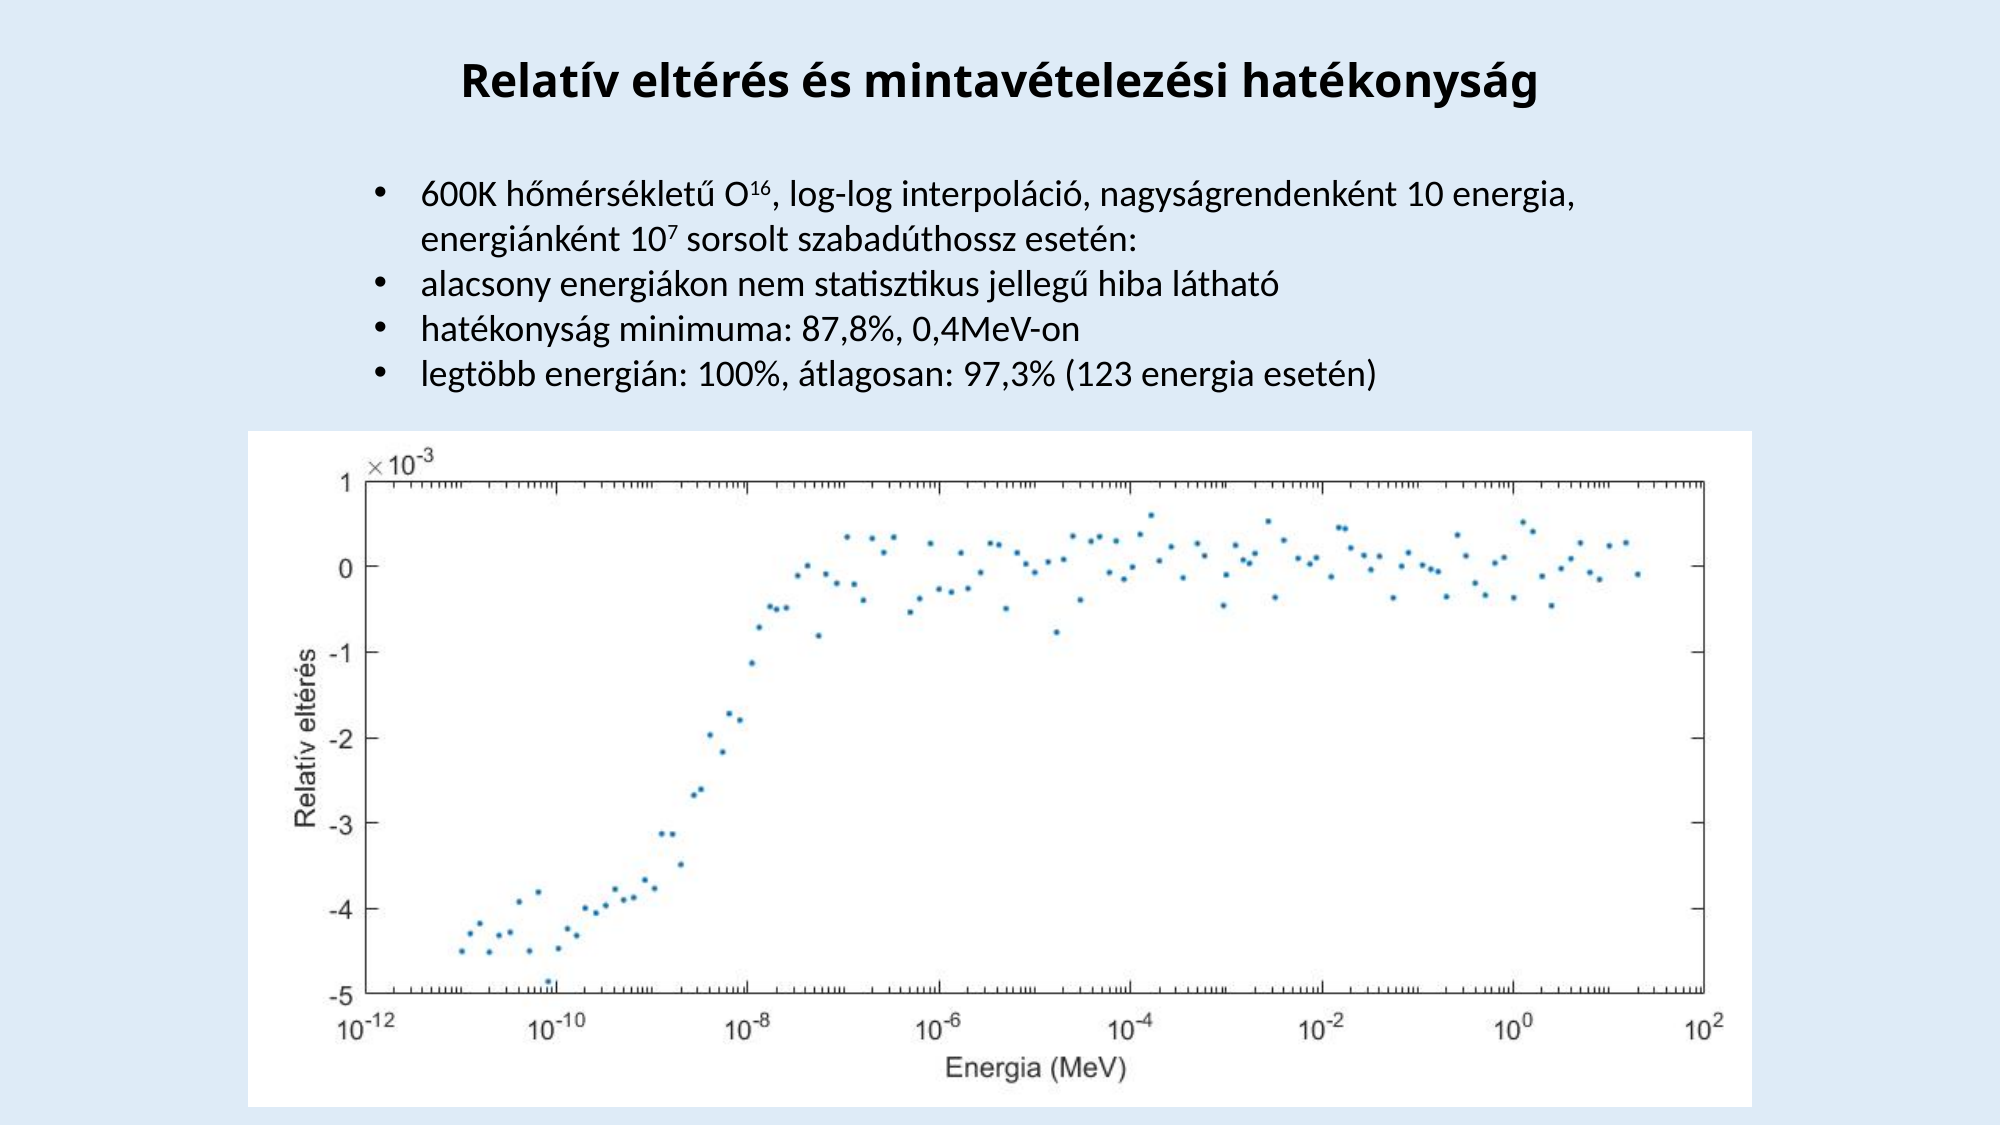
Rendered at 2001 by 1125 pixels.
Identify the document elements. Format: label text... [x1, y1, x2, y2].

title Relatív eltérés és mintavételezési hatékonyság [409, 35, 1591, 130]
text_box 600K hőmérsékletű O16, log-log interpoláció, nagyságrendenként 10 energia, energiánként 107 sorsolt szabadúthossz esetén: alacsony energiákon nem statisztikus jellegű hiba látható hatékonyság minimuma: 87,8%, 0,4MeV-on legtöbb energián: 100%, átlagosan: 97,3% (123 energia esetén) [284, 161, 1681, 401]
picture [248, 431, 1752, 1107]
